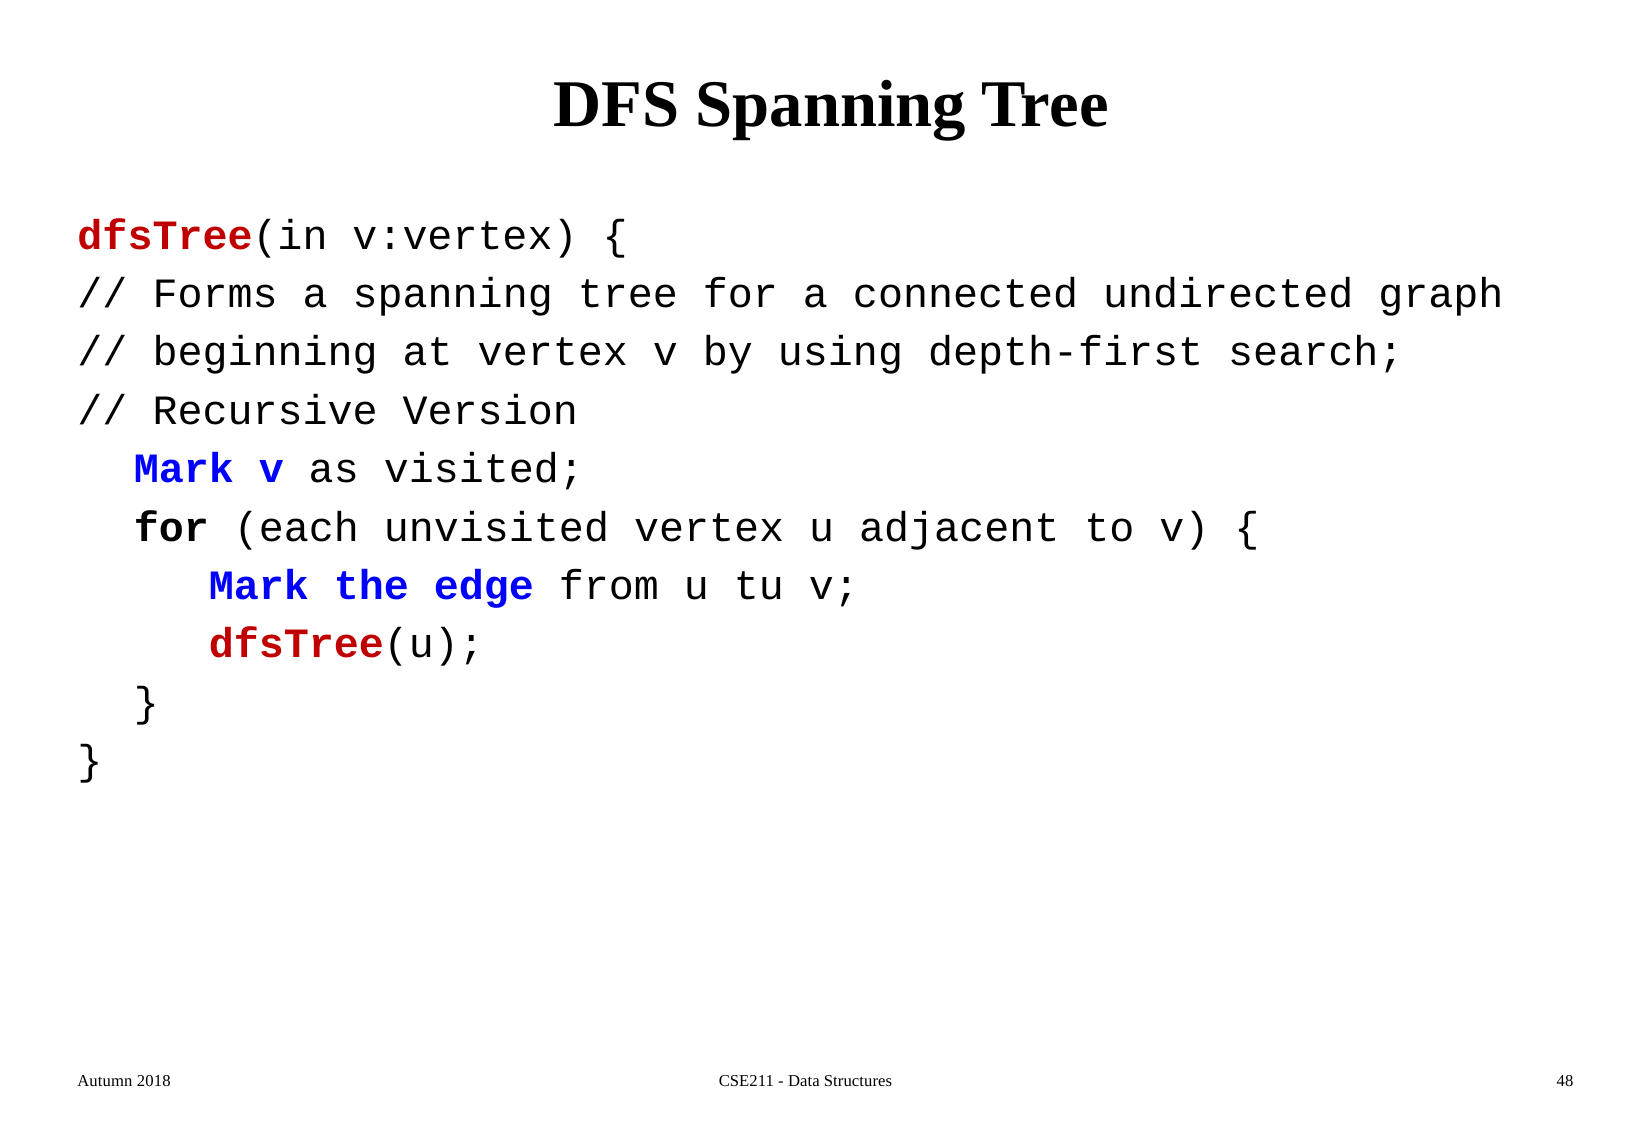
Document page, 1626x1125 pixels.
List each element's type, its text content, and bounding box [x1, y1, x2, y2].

slide_number 48 [1249, 1062, 1589, 1101]
title DFS Spanning Tree [62, 24, 1600, 175]
list dfsTree(in v:vertex) { // Forms a spanning tree for a connected undirected graph // beginning at vertex v by using depth-first search; // Recursive Version Mark v as visited; for (each unvisited vertex u adjacent to v) { Mark the edge from u tu v; dfsTree(u); } } [62, 200, 1588, 1038]
slide_number Autumn 2018 [62, 1062, 402, 1101]
footer CSE211 - Data Structures [500, 1062, 1111, 1101]
